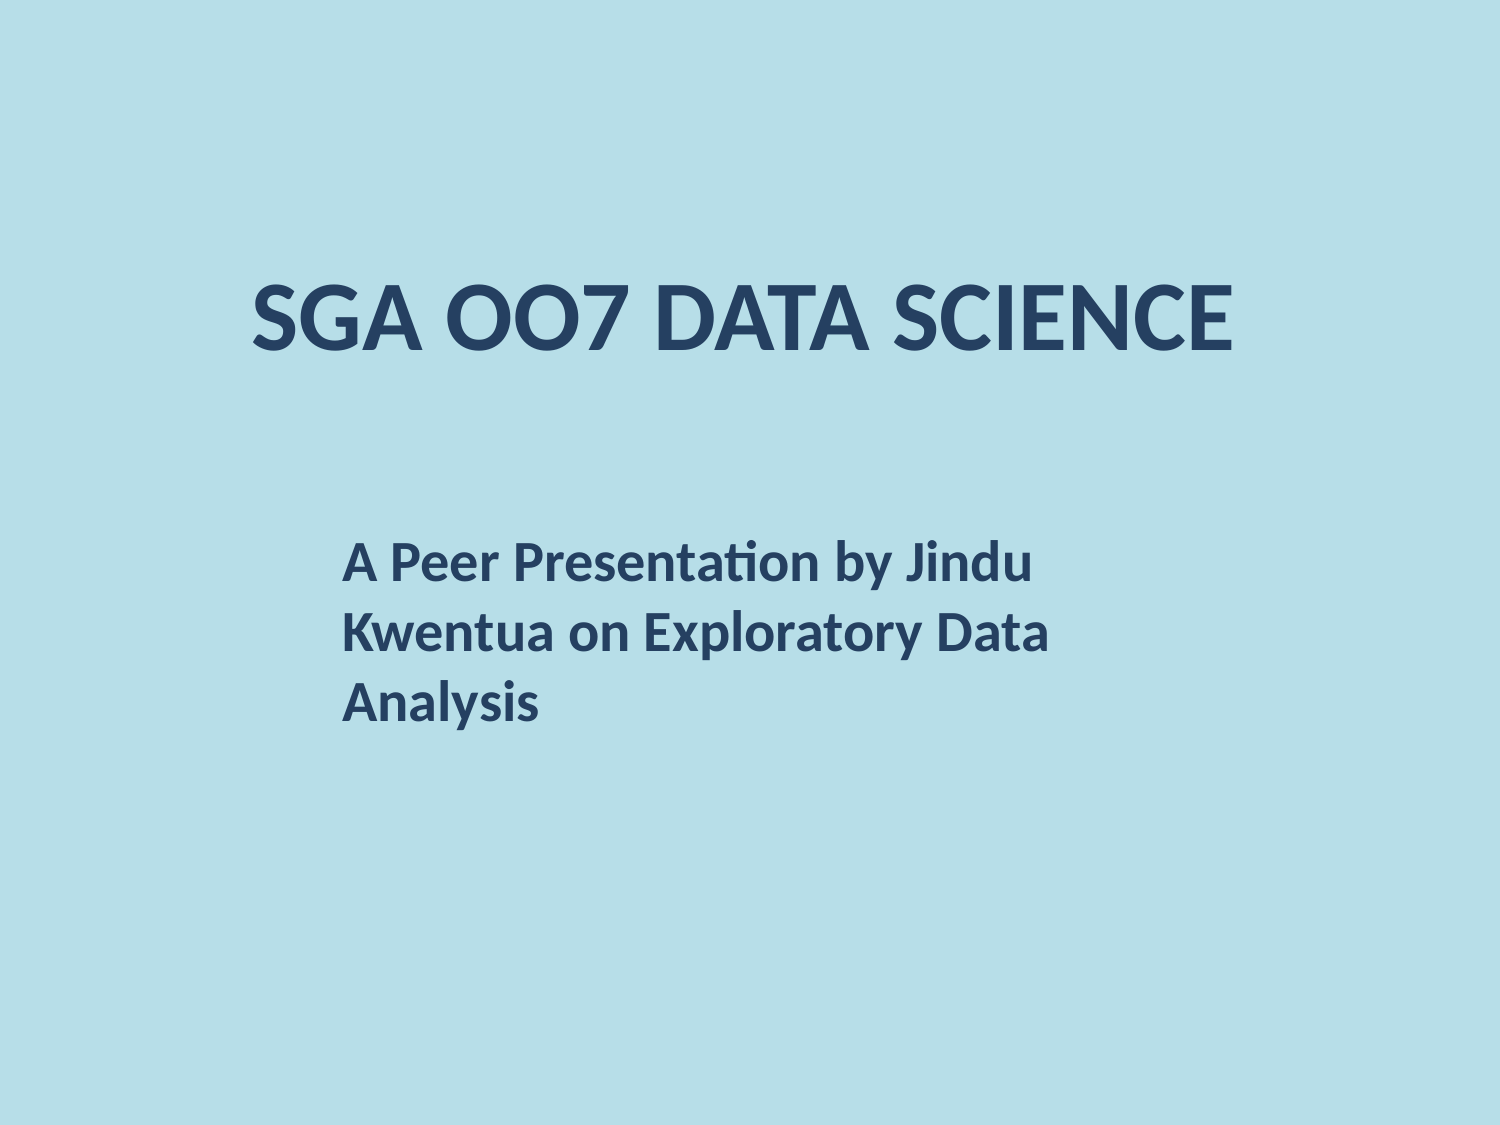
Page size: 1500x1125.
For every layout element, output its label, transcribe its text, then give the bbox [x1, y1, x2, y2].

text_box SGA OO7 DATA SCIENCE [112, 243, 1376, 379]
text_box A Peer Presentation by Jindu Kwentua on Exploratory Data Analysis [327, 515, 1155, 740]
